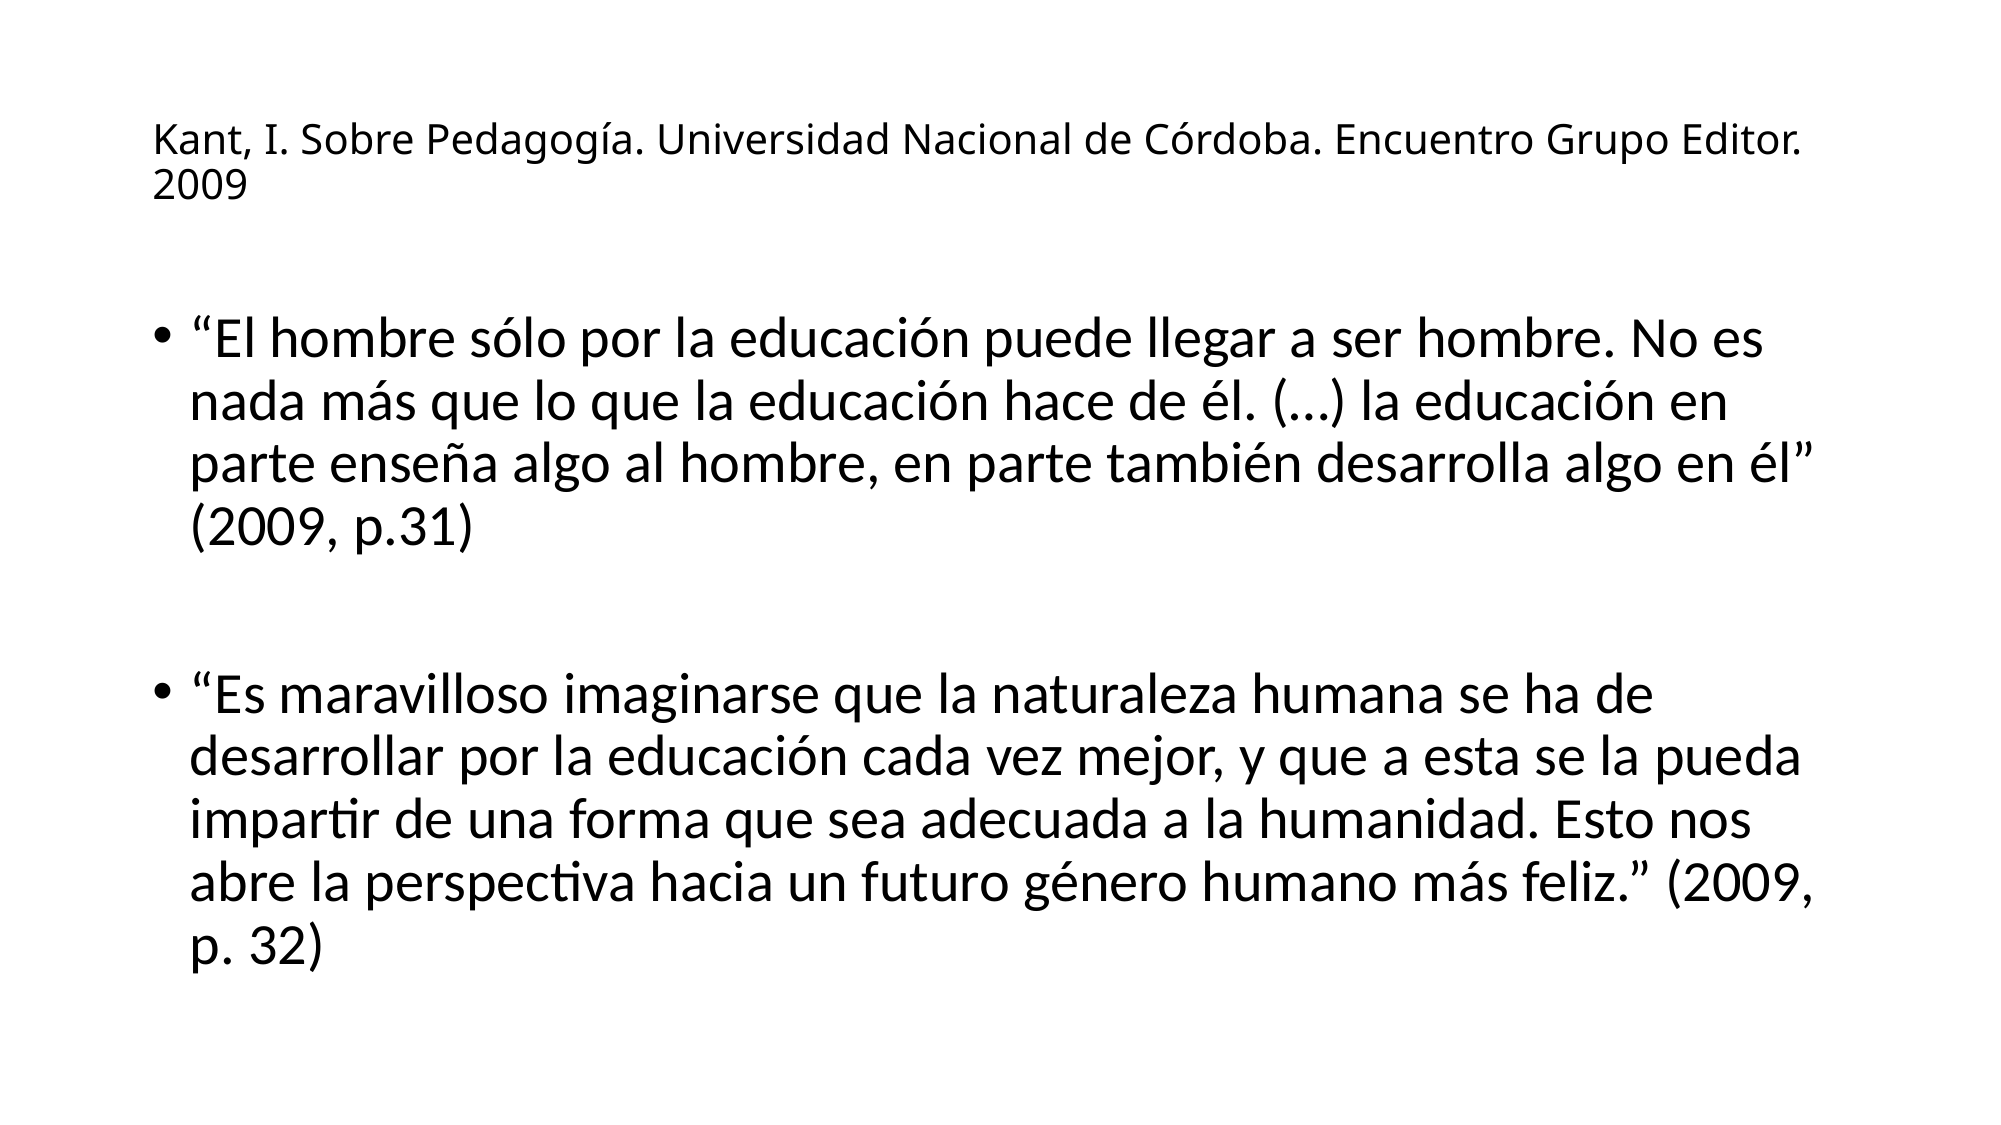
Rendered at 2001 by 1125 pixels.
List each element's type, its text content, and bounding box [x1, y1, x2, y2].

list “El hombre sólo por la educación puede llegar a ser hombre. No es nada más que lo que la educación hace de él. (…) la educación en parte enseña algo al hombre, en parte también desarrolla algo en él” (2009, p.31) “Es maravilloso imaginarse que la naturaleza humana se ha de desarrollar por la educación cada vez mejor, y que a esta se la pueda impartir de una forma que sea adecuada a la humanidad. Esto nos abre la perspectiva hacia un futuro género humano más feliz.” (2009, p. 32) [137, 299, 1863, 1014]
title Kant, I. Sobre Pedagogía. Universidad Nacional de Córdoba. Encuentro Grupo Editor. 2009 [137, 59, 1863, 278]
